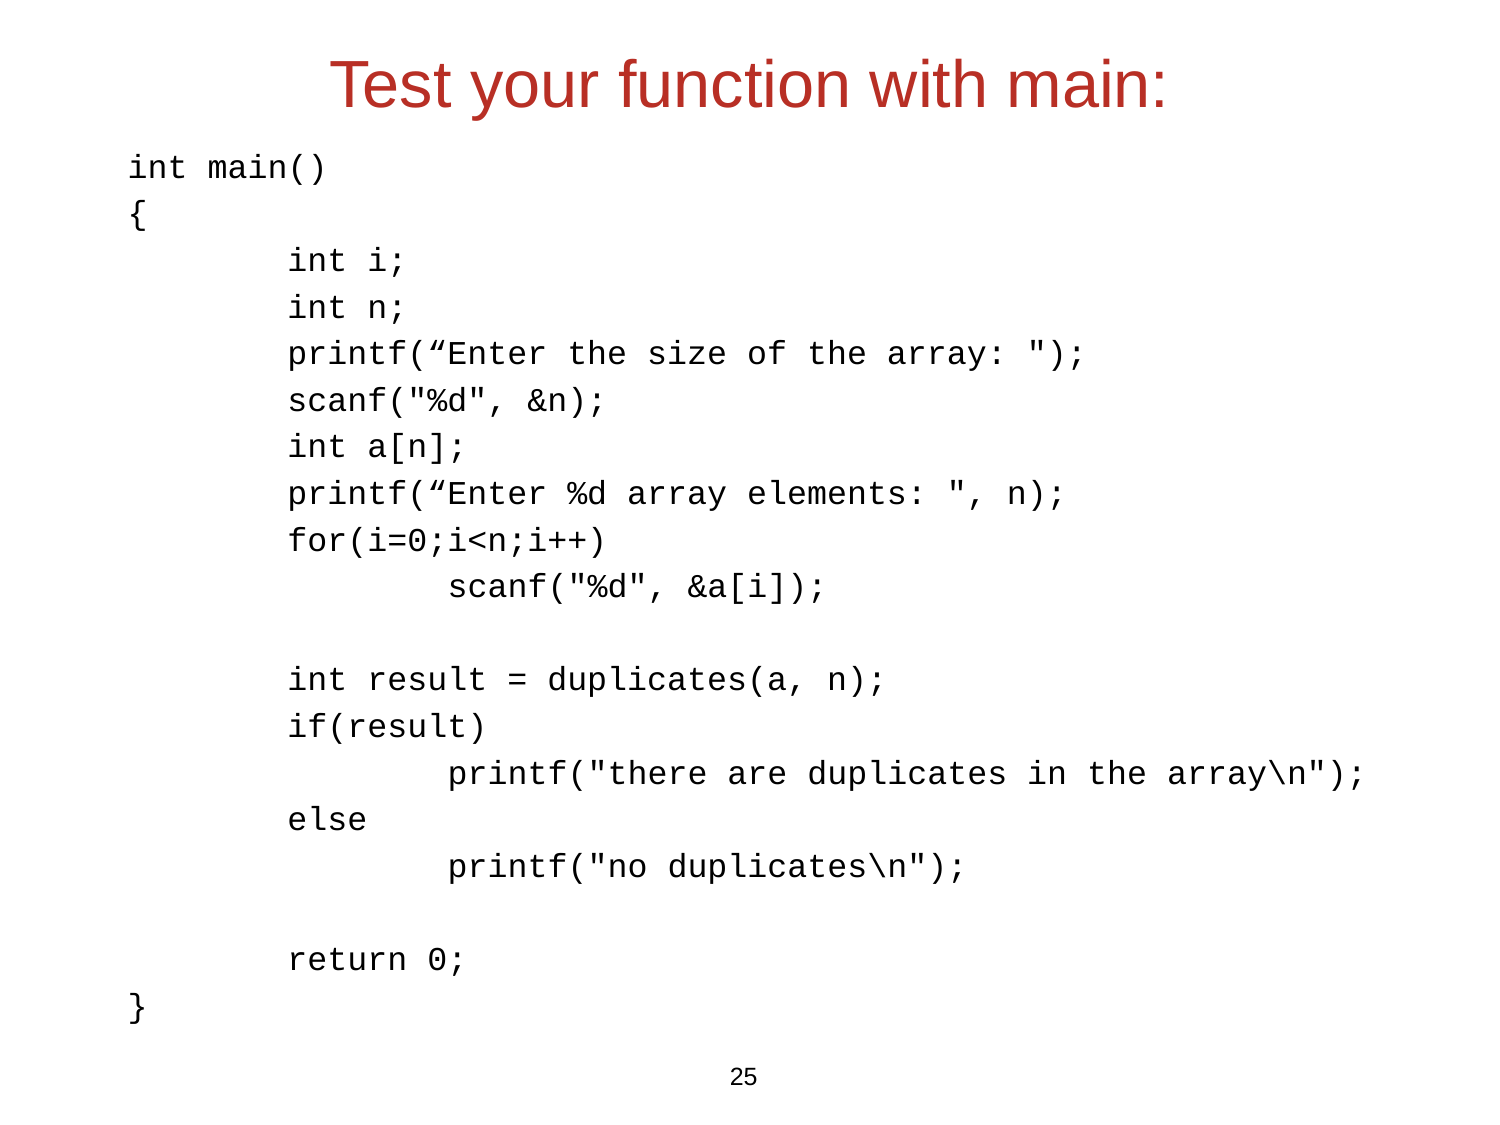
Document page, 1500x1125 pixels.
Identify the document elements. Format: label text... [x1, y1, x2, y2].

slide_number 25 [687, 1049, 801, 1101]
list int main() { int i; int n; printf(“Enter the size of the array: "); scanf("%d", &n); int a[n]; printf(“Enter %d array elements: ", n); for(i=0;i<n;i++) scanf("%d", &a[i]); int result = duplicates(a, n); if(result) printf("there are duplicates in the array\n"); else printf("no duplicates\n"); return 0; } [112, 137, 1388, 1038]
title Test your function with main: [112, 24, 1388, 137]
